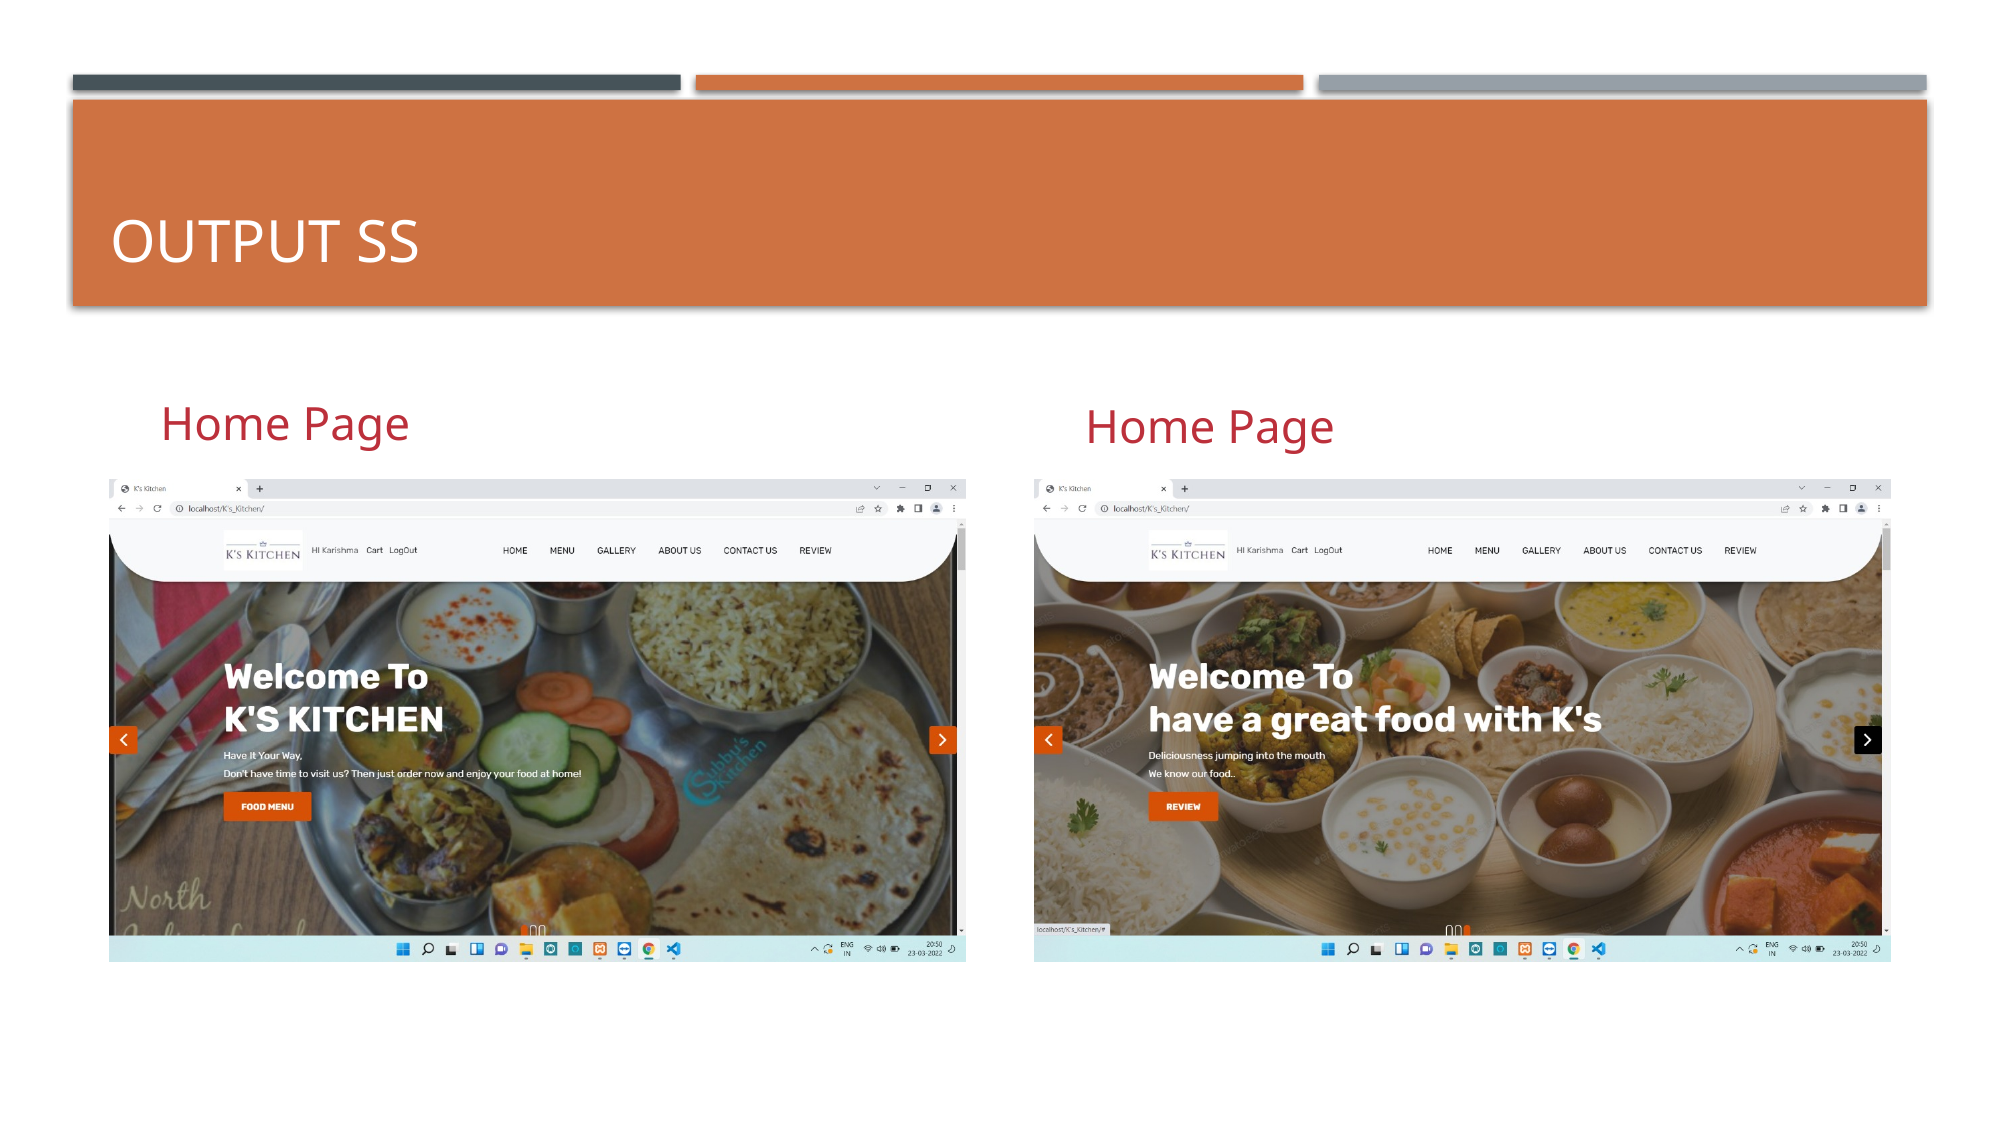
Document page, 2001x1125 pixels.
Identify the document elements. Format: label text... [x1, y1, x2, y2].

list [109, 479, 967, 962]
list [1033, 479, 1891, 962]
title Output ss [95, 119, 1905, 282]
list Home Page [145, 369, 980, 458]
list Home Page [1070, 369, 1905, 460]
